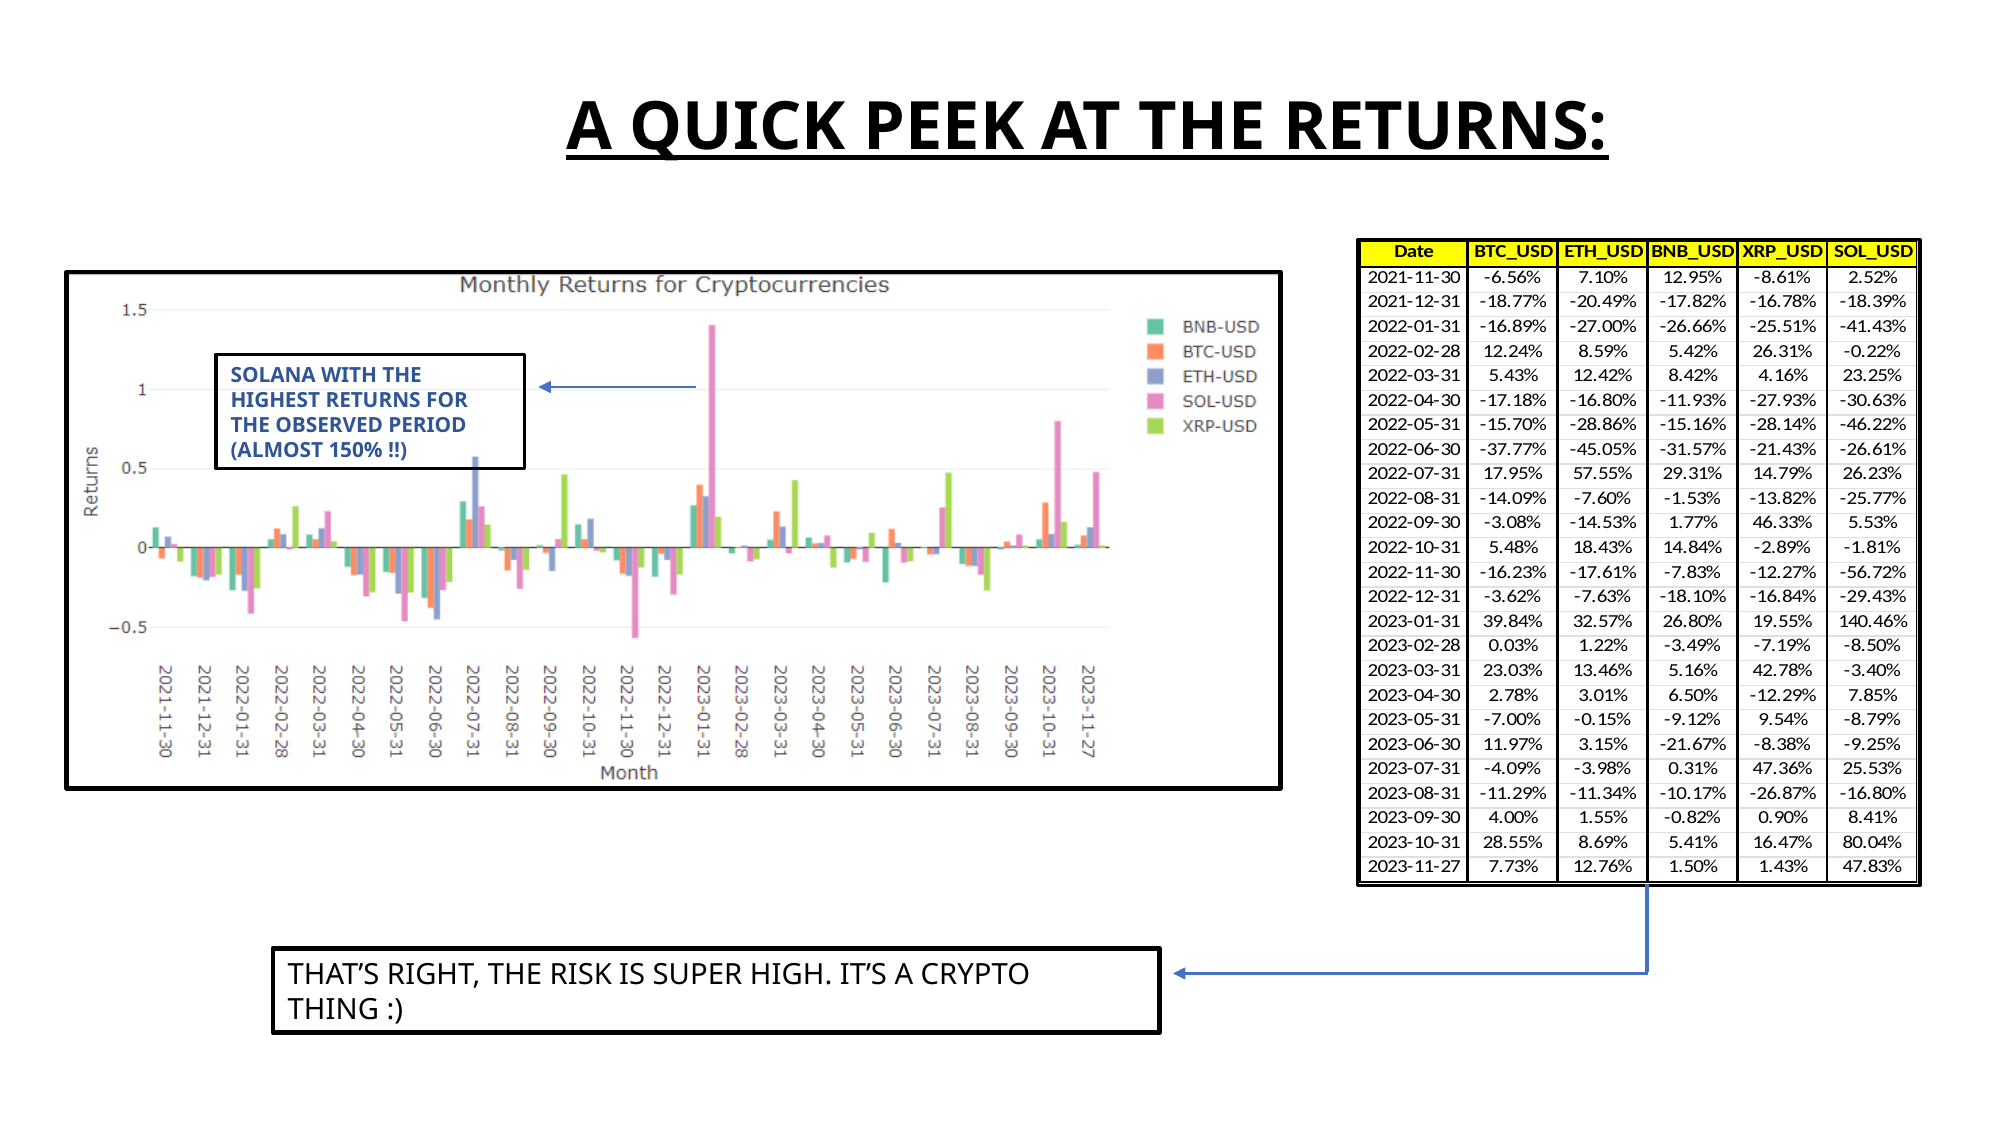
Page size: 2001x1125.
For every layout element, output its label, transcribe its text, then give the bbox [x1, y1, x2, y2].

title A QUICK PEEK AT THE RETURNS: [137, 19, 1863, 237]
text_box THAT’S RIGHT, THE RISK IS SUPER HIGH. IT’S A CRYPTO THING :) [273, 948, 1160, 1033]
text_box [1359, 241, 1919, 884]
picture [68, 274, 1278, 786]
